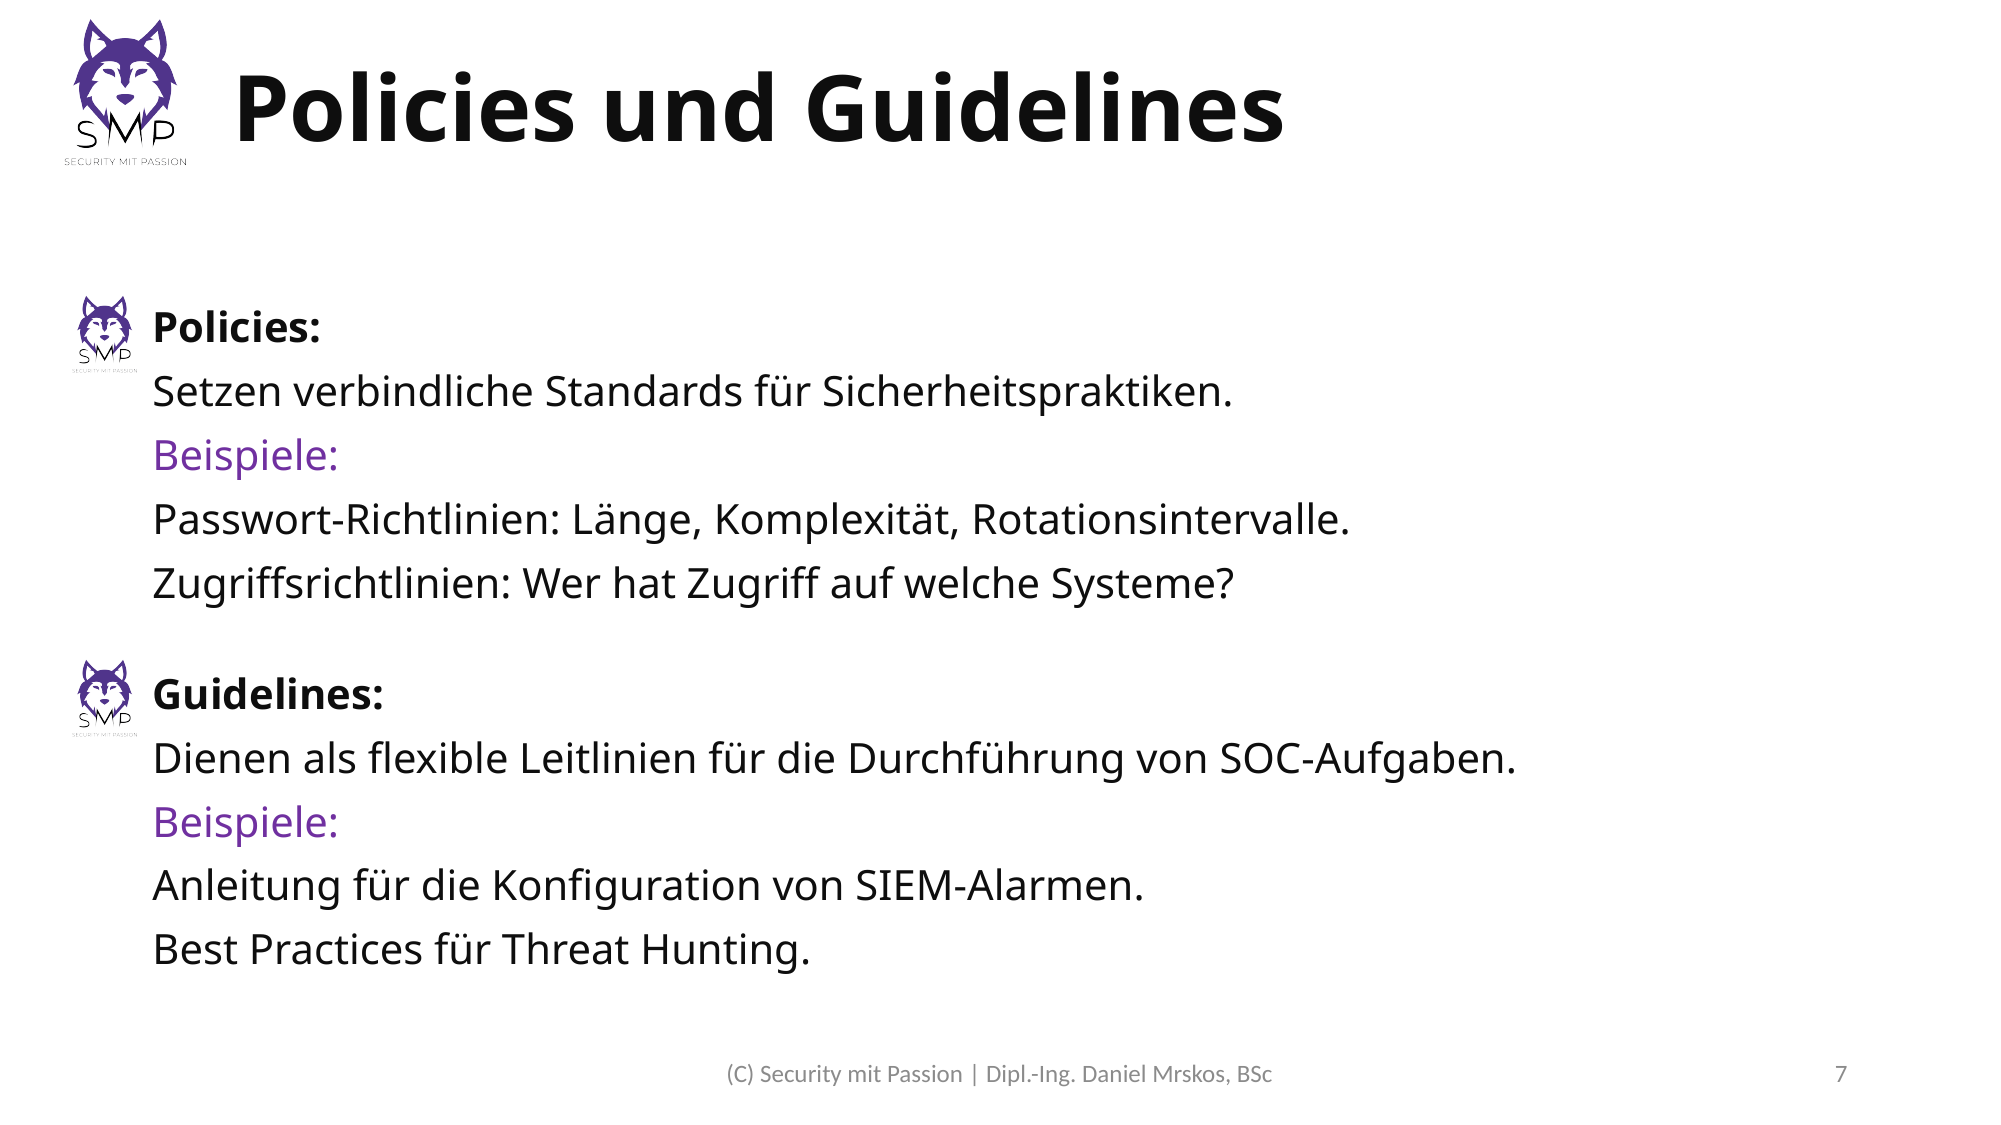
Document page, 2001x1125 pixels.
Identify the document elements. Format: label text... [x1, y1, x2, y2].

footer (C) Security mit Passion | Dipl.-Ing. Daniel Mrskos, BSc [662, 1042, 1338, 1103]
picture [32, 0, 218, 185]
list Policies: Setzen verbindliche Standards für Sicherheitspraktiken. Beispiele: Passwort-Richtlinien: Länge, Komplexität, Rotationsintervalle. Zugriffsrichtlinien: Wer hat Zugriff auf welche Systeme? Guidelines: Dienen als flexible Leitlinien für die Durchführung von SOC-Aufgaben. Beispiele: Anleitung für die Konfiguration von SIEM-Alarmen. Best Practices für Threat Hunting. [137, 299, 1863, 1014]
title Policies und Guidelines [217, 3, 1943, 221]
slide_number 7 [1412, 1042, 1863, 1103]
picture [55, 285, 154, 384]
picture [55, 649, 154, 747]
